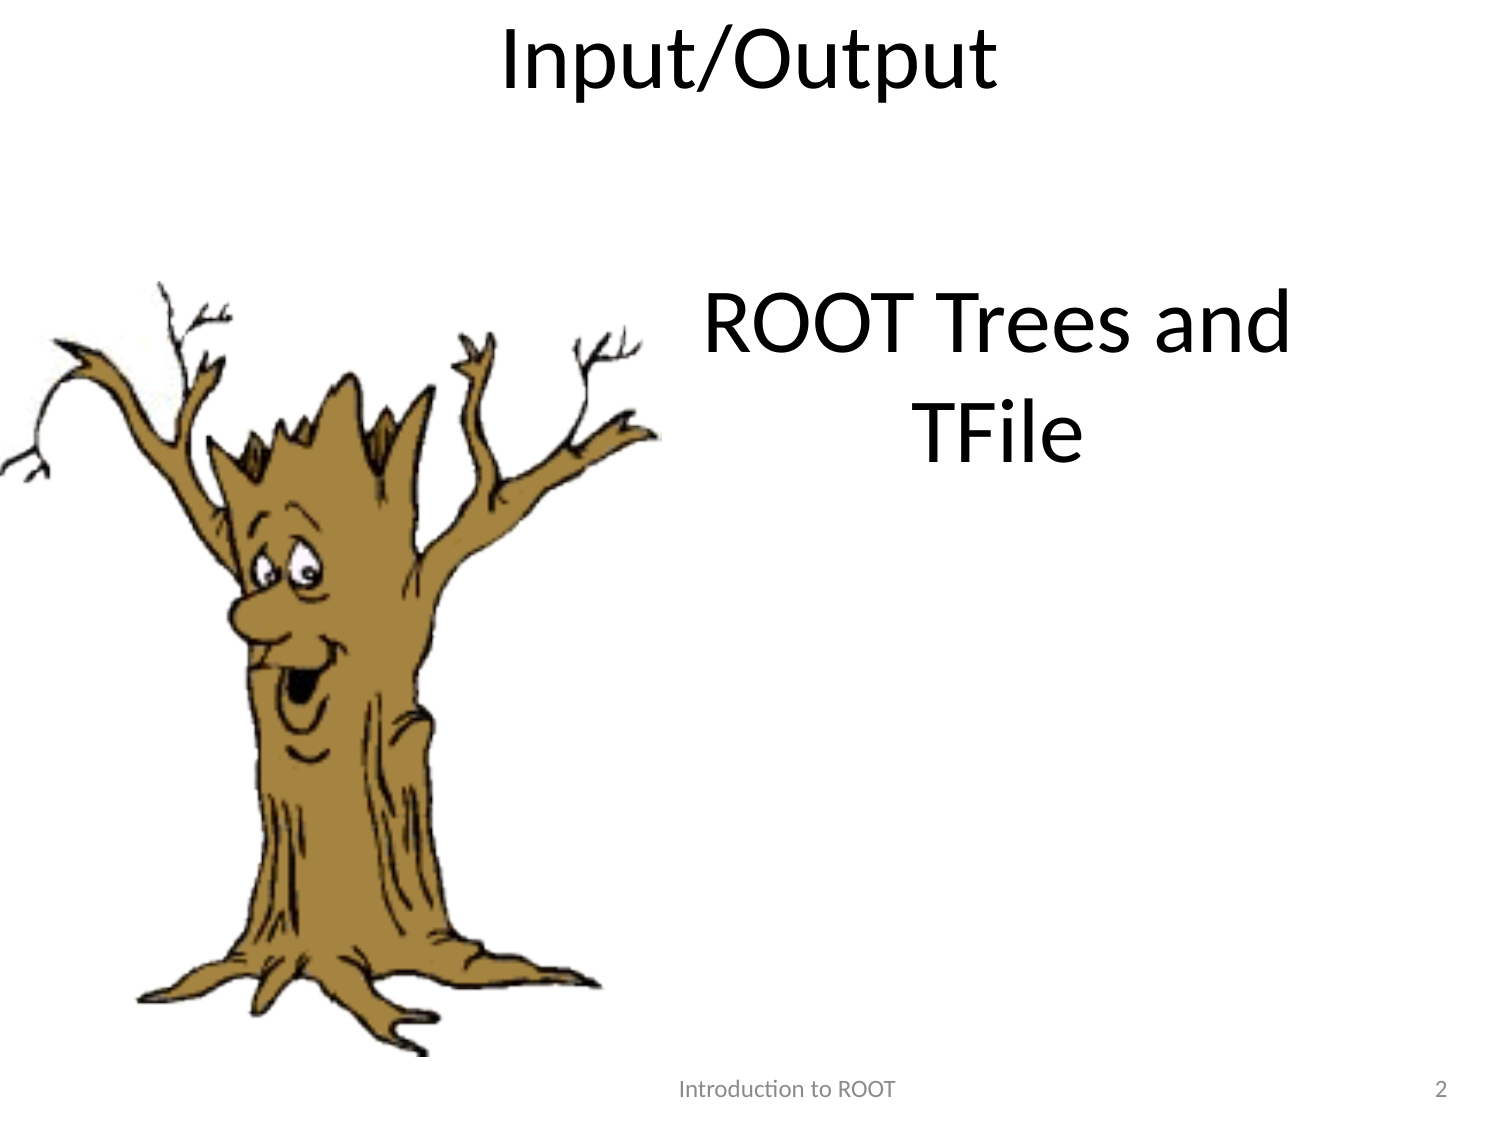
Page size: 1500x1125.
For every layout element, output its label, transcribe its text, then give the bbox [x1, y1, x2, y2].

slide_number 2 [1149, 1062, 1463, 1113]
text_box Input/Output [112, 0, 1388, 173]
footer Introduction to ROOT [549, 1062, 1025, 1113]
title ROOT Trees and TFile [360, 250, 1500, 492]
picture [0, 281, 662, 1058]
